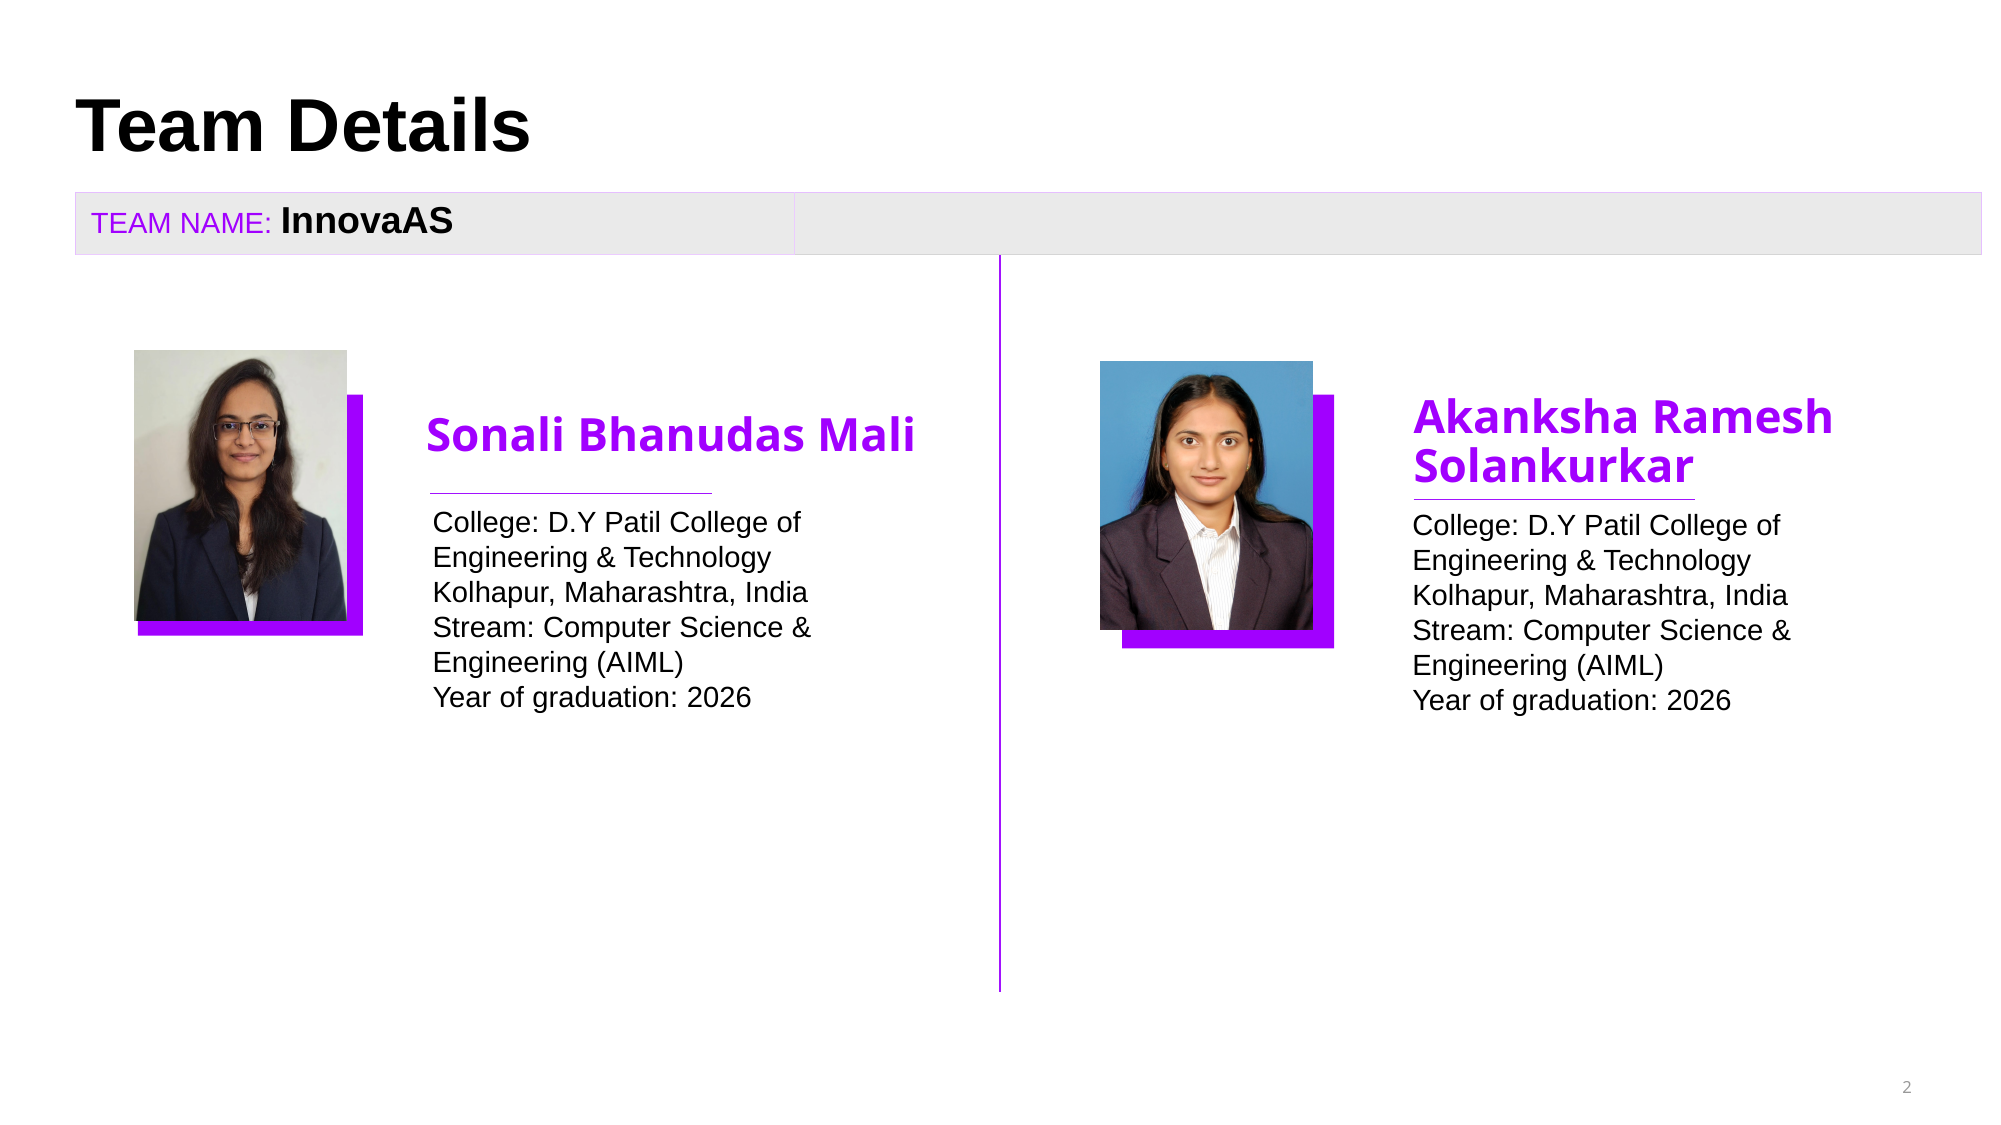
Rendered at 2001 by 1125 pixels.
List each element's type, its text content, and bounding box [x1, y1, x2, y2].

title Team Details [75, 86, 1951, 192]
slide_number 2 [1887, 1069, 1951, 1104]
text_box Akanksha Ramesh Solankurkar [1413, 359, 1894, 493]
text_box [137, 394, 364, 637]
picture [134, 350, 347, 621]
table_header TEAM NAME: InnovaAS [76, 193, 794, 254]
text_box Sonali Bhanudas Mali [425, 328, 948, 462]
picture [1100, 361, 1313, 630]
text_box College: D.Y Patil College of Engineering & Technology Kolhapur, Maharashtra, India Stream: Computer Science & Engineering (AIML) Year of graduation: 2026 [1397, 499, 1851, 724]
text_box [1121, 394, 1335, 649]
table_header [795, 193, 1981, 254]
text_box College: D.Y Patil College of Engineering & Technology Kolhapur, Maharashtra, India Stream: Computer Science & Engineering (AIML) Year of graduation: 2026 [417, 495, 871, 721]
